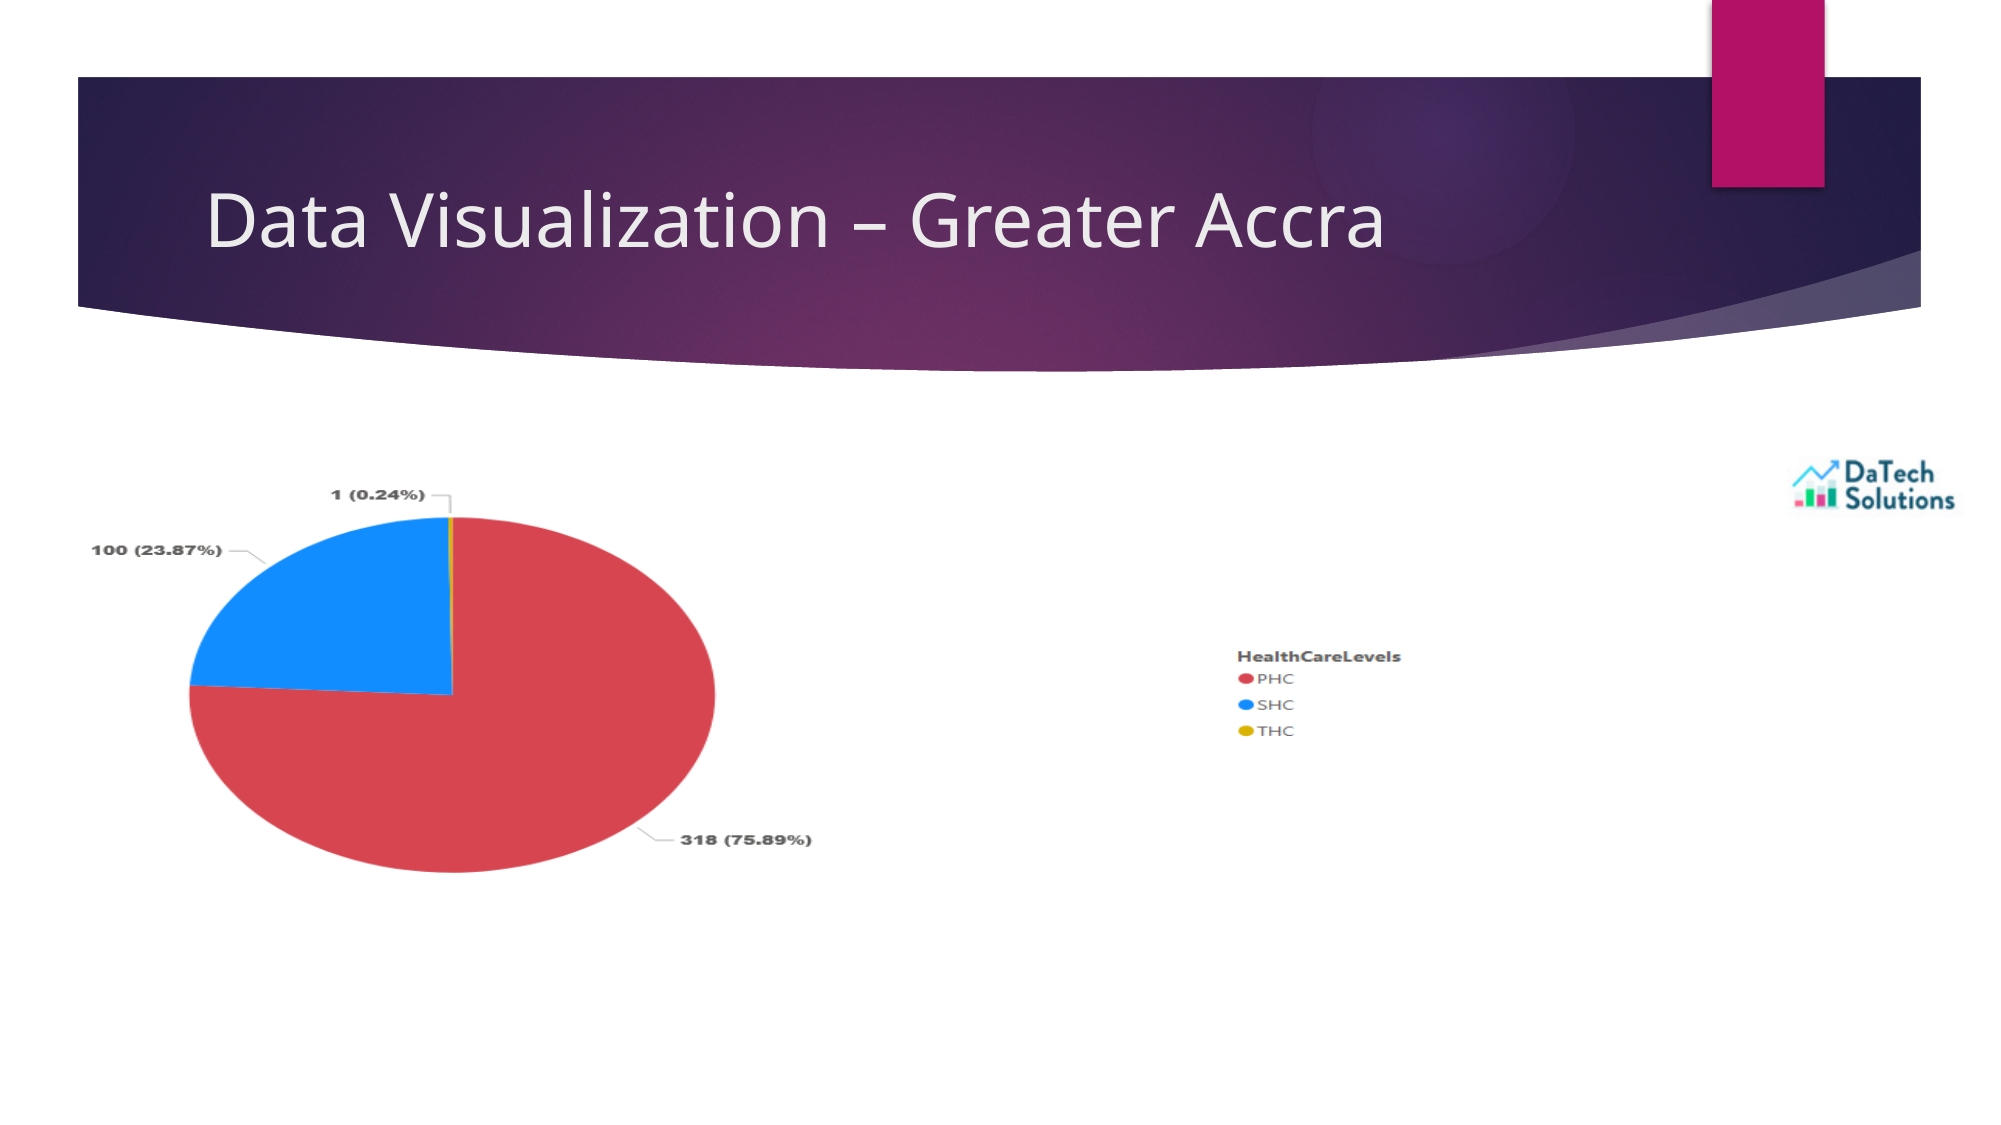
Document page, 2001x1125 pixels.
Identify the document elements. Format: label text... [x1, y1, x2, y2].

title Data Visualization – Greater Accra [189, 159, 1627, 276]
picture [1752, 359, 1995, 611]
picture [31, 464, 1409, 919]
